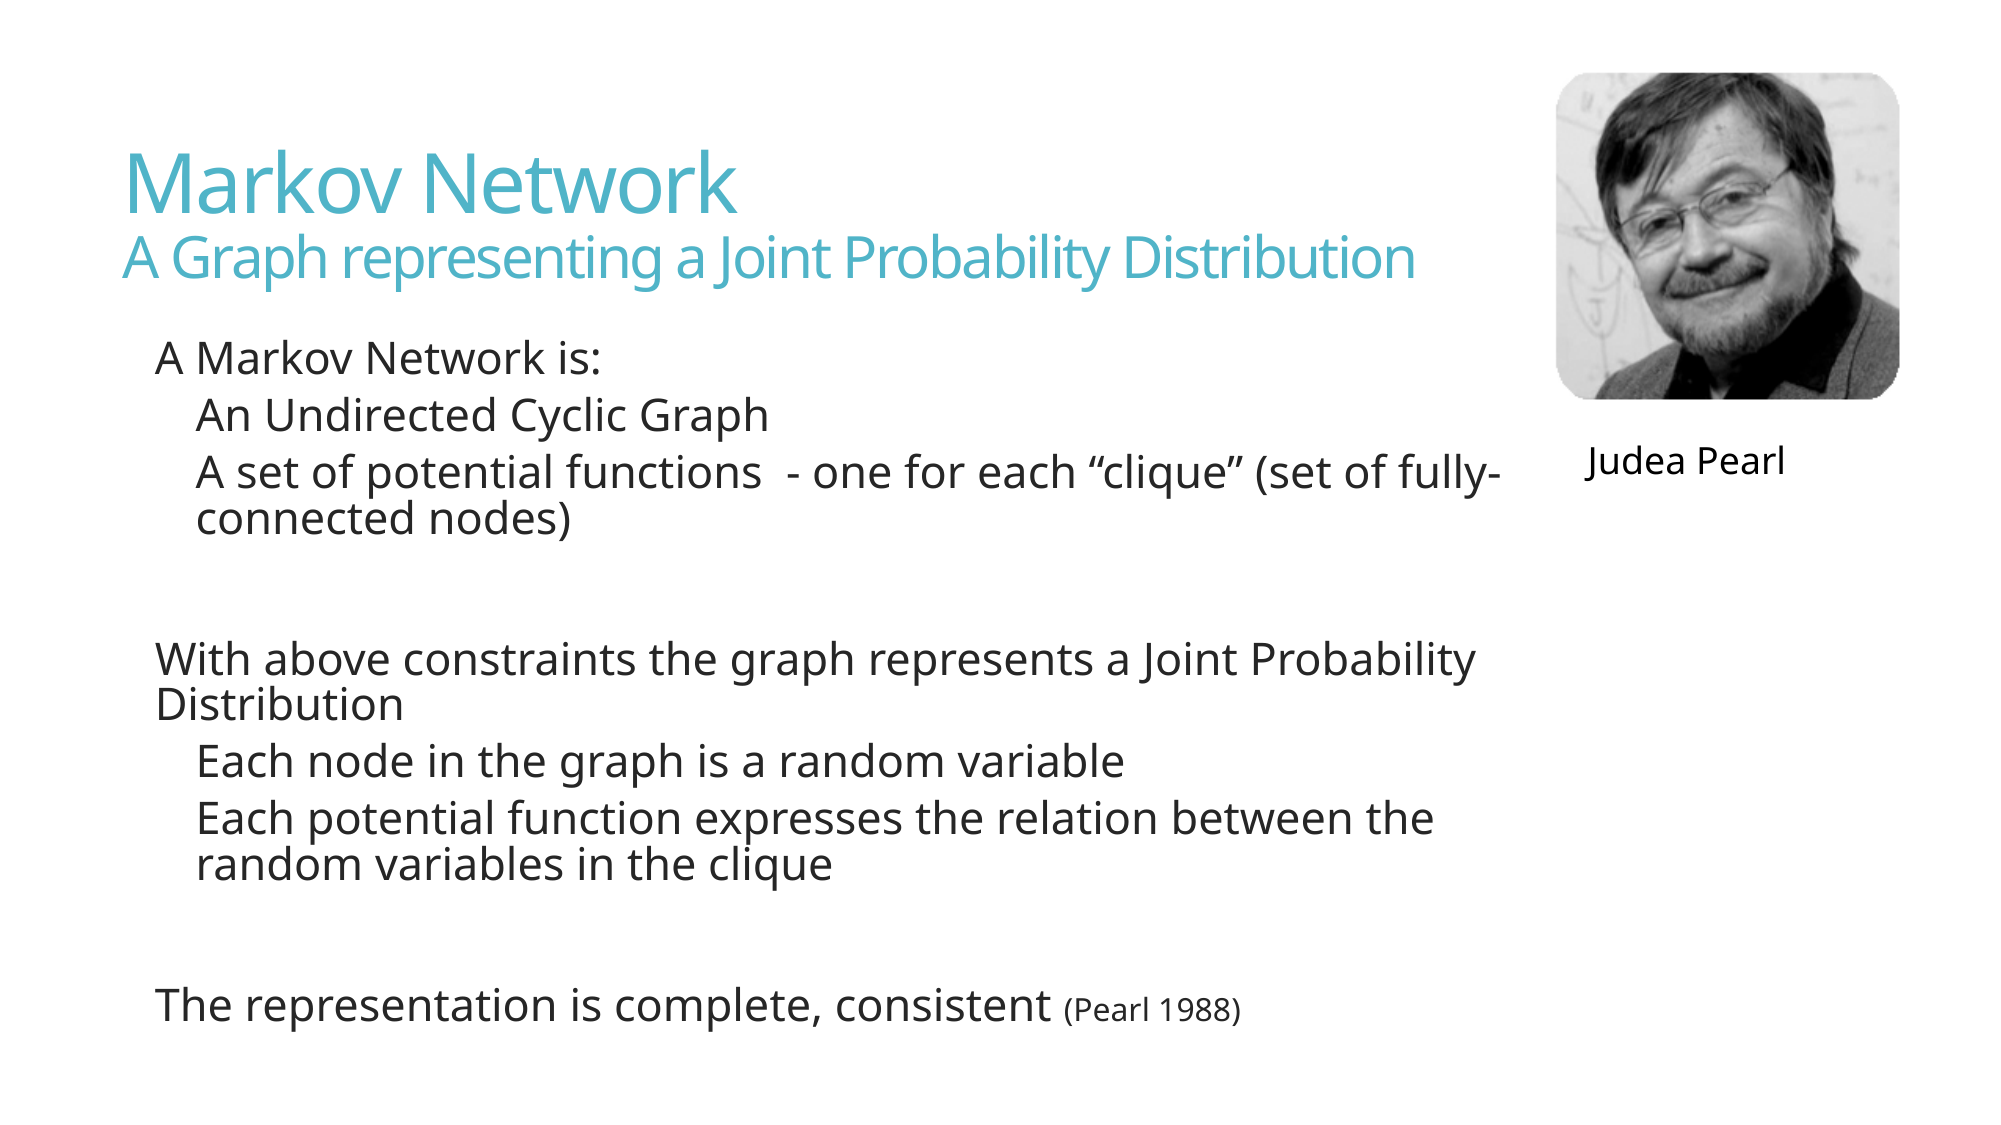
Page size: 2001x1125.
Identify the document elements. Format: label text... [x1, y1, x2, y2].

title Markov Network A Graph representing a Joint Probability Distribution [107, 81, 1536, 354]
picture [1536, 59, 1917, 417]
text_box Judea Pearl [1572, 430, 1802, 490]
